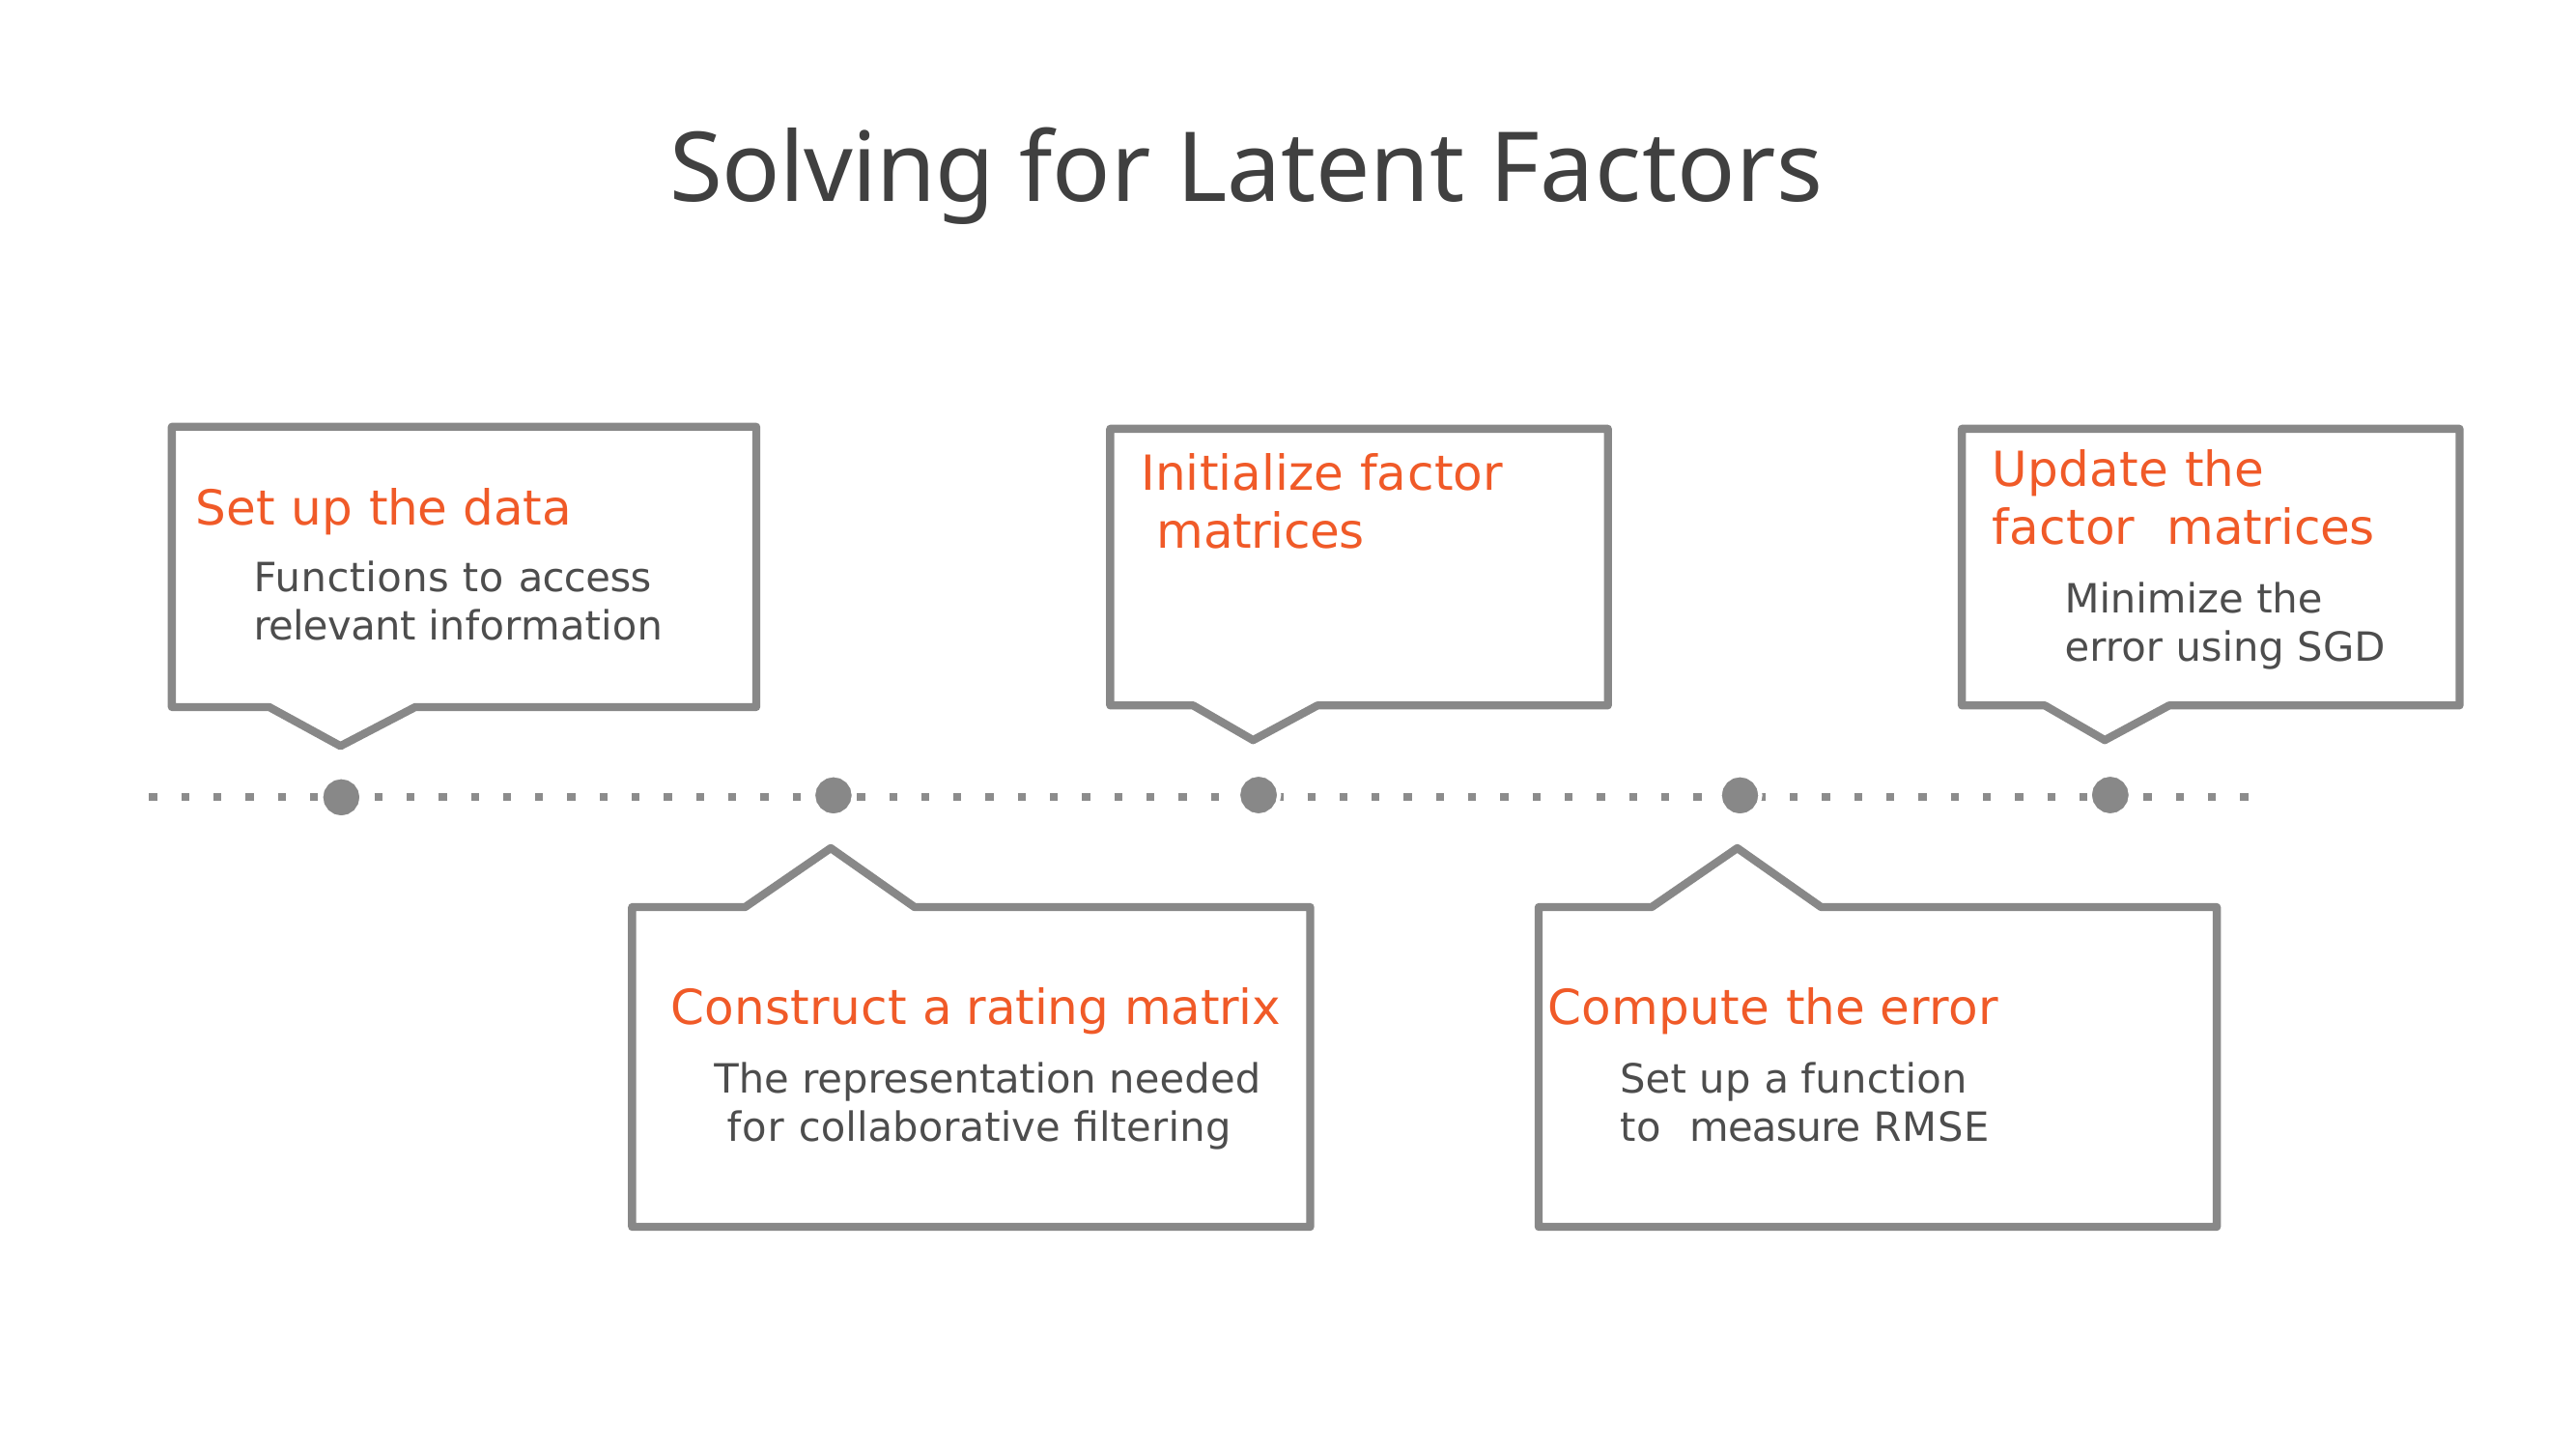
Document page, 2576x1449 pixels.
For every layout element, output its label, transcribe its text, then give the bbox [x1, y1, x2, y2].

text_box [812, 775, 854, 816]
text_box Construct a rating matrix The representation needed for collaborative filtering [668, 952, 1281, 1150]
text_box [2089, 774, 2132, 816]
text_box Initialize factor matrices [1139, 440, 1506, 558]
title Solving for Latent Factors [667, 102, 1909, 347]
text_box [171, 426, 756, 747]
text_box [632, 847, 1311, 1228]
text_box [1110, 428, 1608, 741]
text_box Compute the error Set up a function to measure RMSE [1544, 952, 2023, 1150]
text_box [1962, 428, 2460, 741]
text_box Set up the data Functions to access relevant information [193, 455, 666, 648]
text_box [1237, 774, 1280, 816]
text_box [1719, 775, 1761, 816]
text_box [321, 777, 362, 818]
text_box [1539, 847, 2218, 1228]
text_box Update the factor matrices Minimize the error using SGD [1990, 437, 2424, 669]
